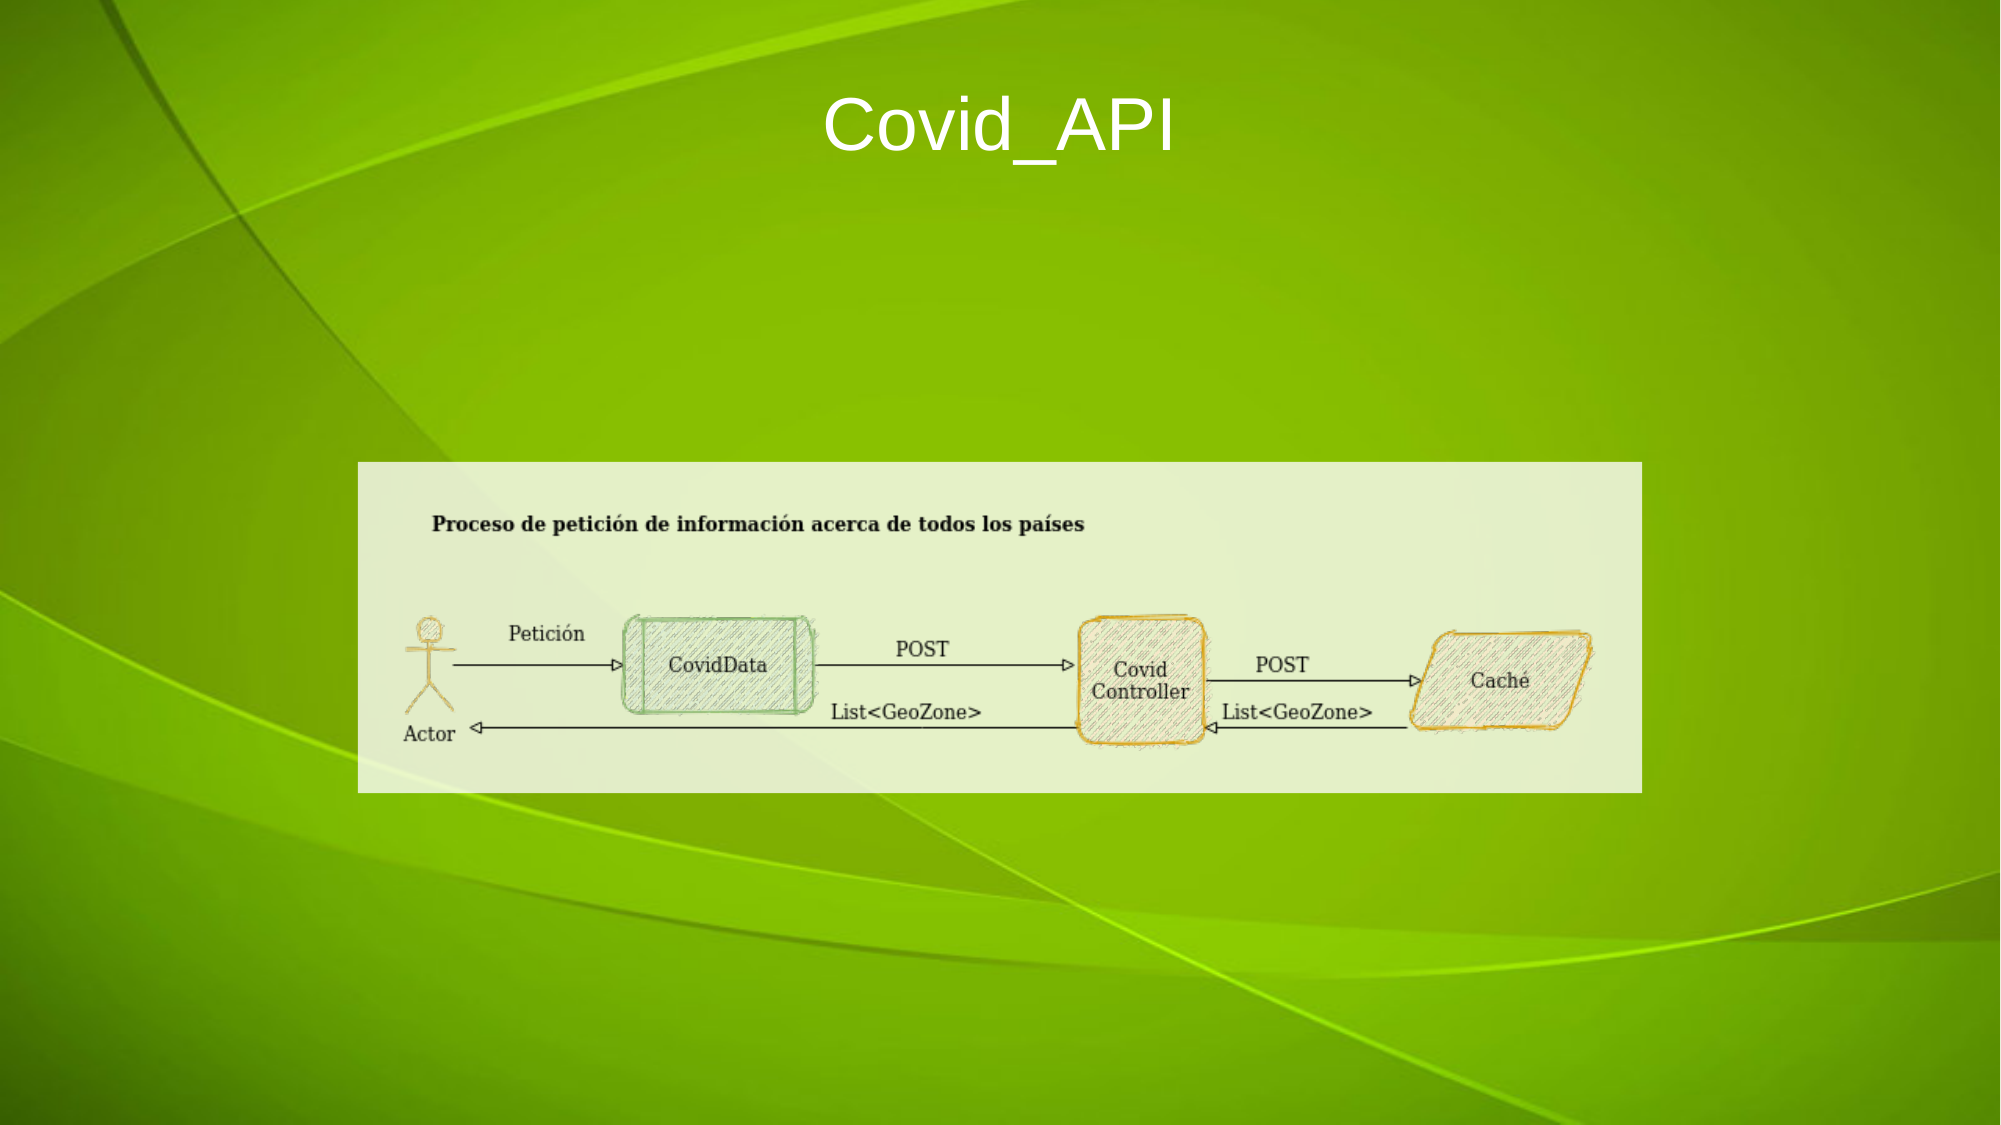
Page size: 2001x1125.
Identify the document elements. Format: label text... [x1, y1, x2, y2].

picture [0, 0, 2001, 1125]
title Covid_API [117, 30, 1882, 173]
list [357, 461, 1643, 794]
